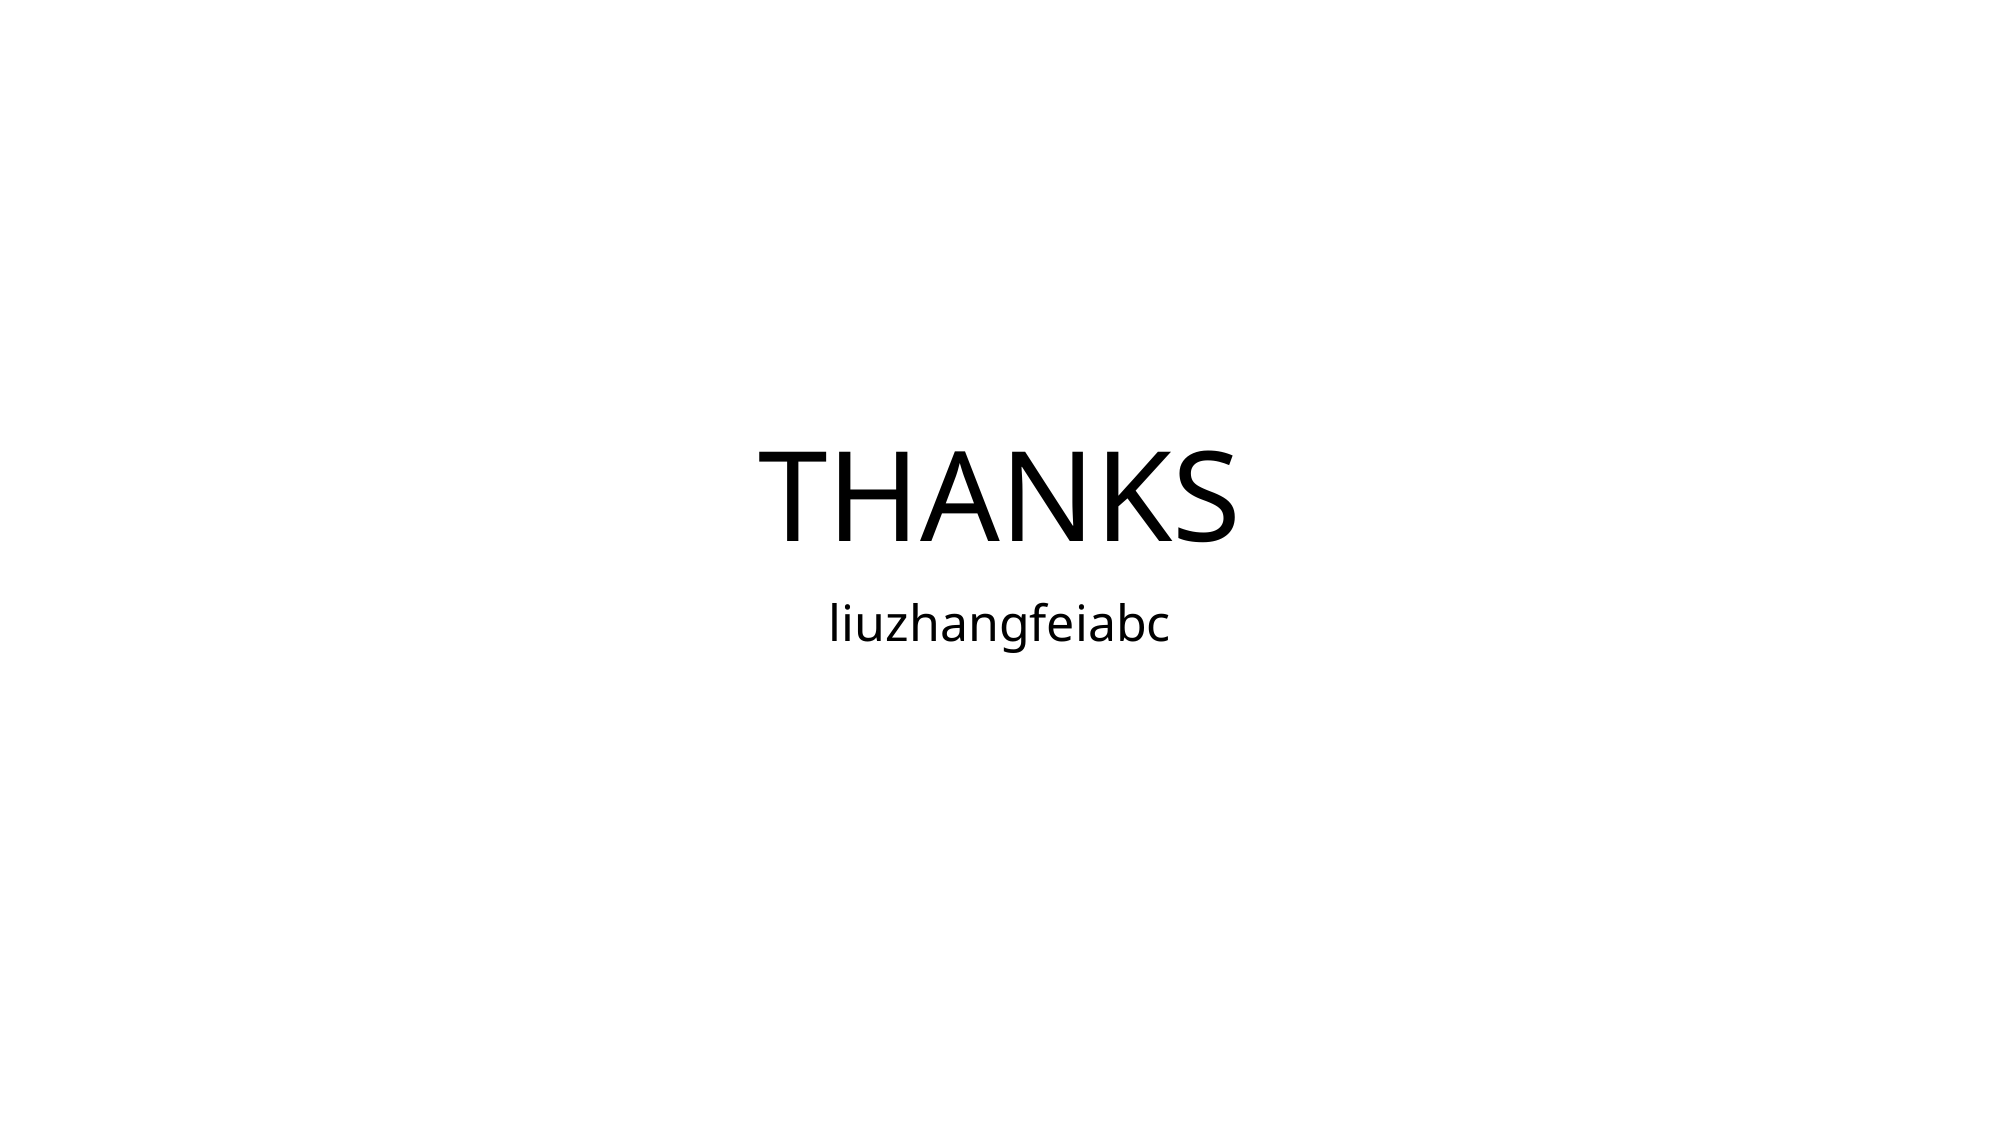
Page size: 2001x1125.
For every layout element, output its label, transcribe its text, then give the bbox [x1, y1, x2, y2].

title THANKS [249, 184, 1750, 576]
subtitle liuzhangfeiabc [249, 590, 1750, 863]
